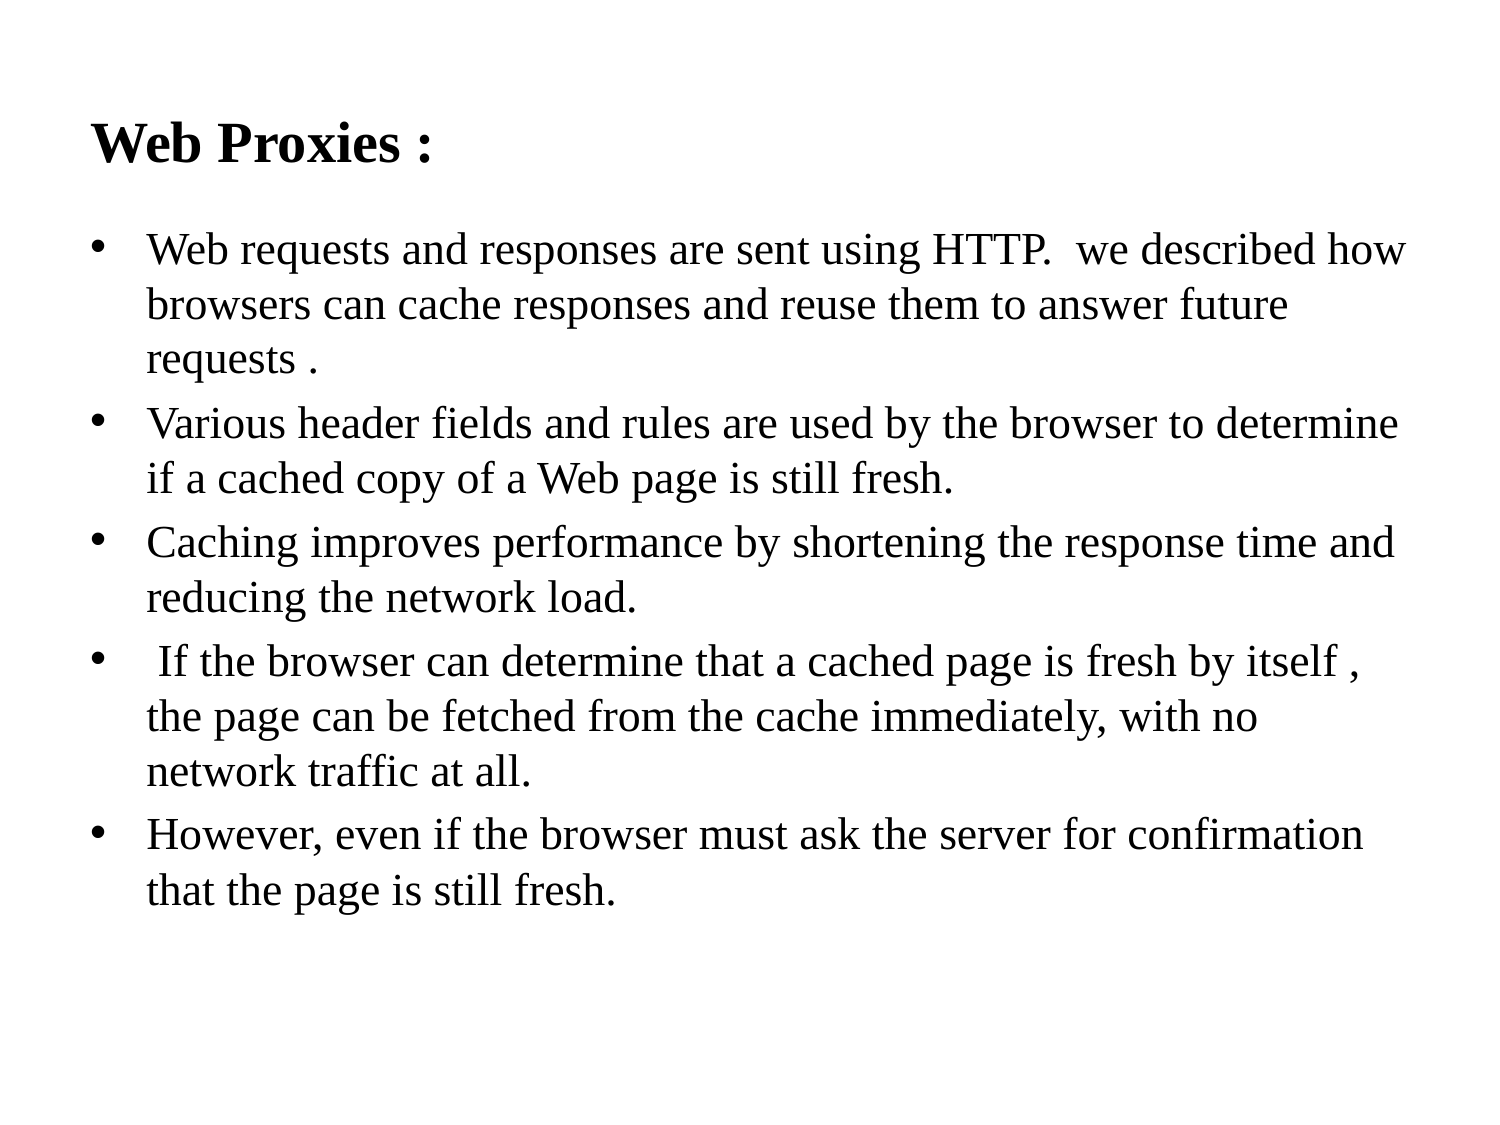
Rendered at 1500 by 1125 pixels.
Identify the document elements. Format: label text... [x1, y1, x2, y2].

title Web Proxies : [75, 45, 1425, 210]
list Web requests and responses are sent using HTTP. we described how browsers can cache responses and reuse them to answer future requests . Various header fields and rules are used by the browser to determine if a cached copy of a Web page is still fresh. Caching improves performance by shortening the response time and reducing the network load. If the browser can determine that a cached page is fresh by itself , the page can be fetched from the cache immediately, with no network traffic at all. However, even if the browser must ask the server for confirmation that the page is still fresh. [75, 210, 1425, 1005]
